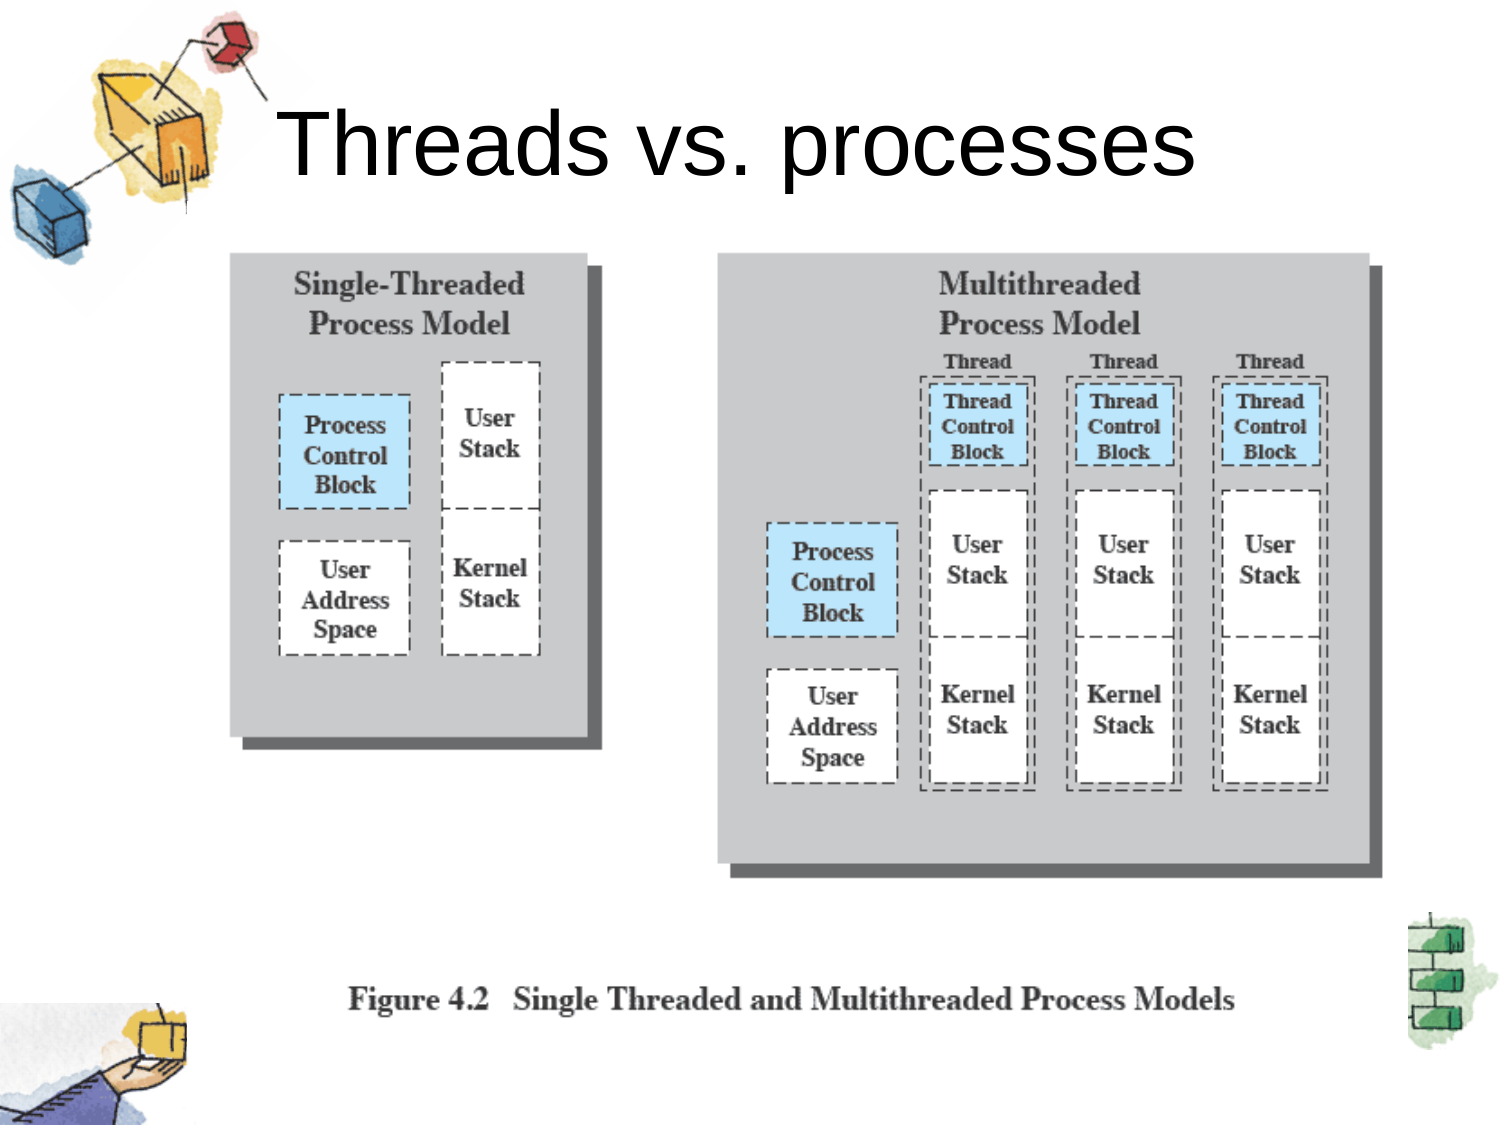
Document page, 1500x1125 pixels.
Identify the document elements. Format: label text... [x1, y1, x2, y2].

picture [114, 0, 274, 44]
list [187, 201, 1408, 1051]
picture [1408, 912, 1500, 1050]
picture [0, 85, 167, 316]
title Threads vs. processes [74, 44, 1426, 233]
picture [0, 1003, 196, 1125]
